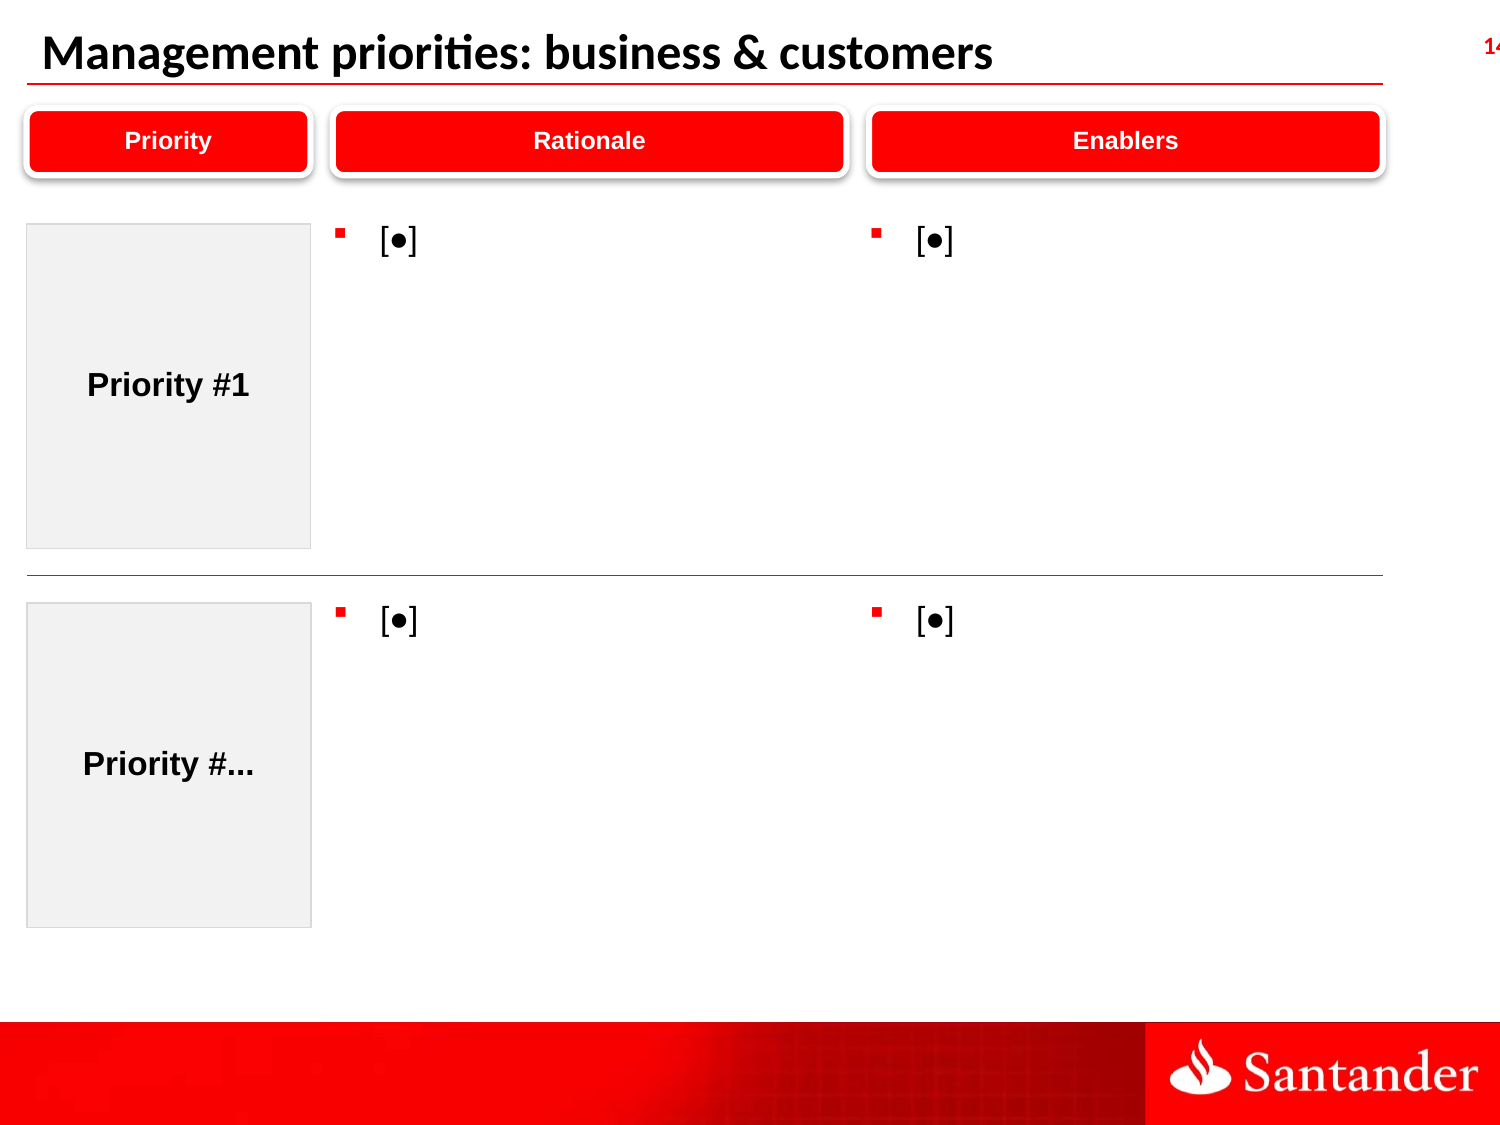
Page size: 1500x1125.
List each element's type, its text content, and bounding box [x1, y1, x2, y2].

text_box Enablers [865, 104, 1386, 179]
text_box Priority [23, 104, 314, 179]
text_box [26, 602, 1384, 928]
text_box Management priorities: business & customers [26, 12, 1463, 88]
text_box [26, 223, 1383, 549]
text_box Rationale [329, 104, 850, 179]
picture [0, 1022, 1500, 1125]
